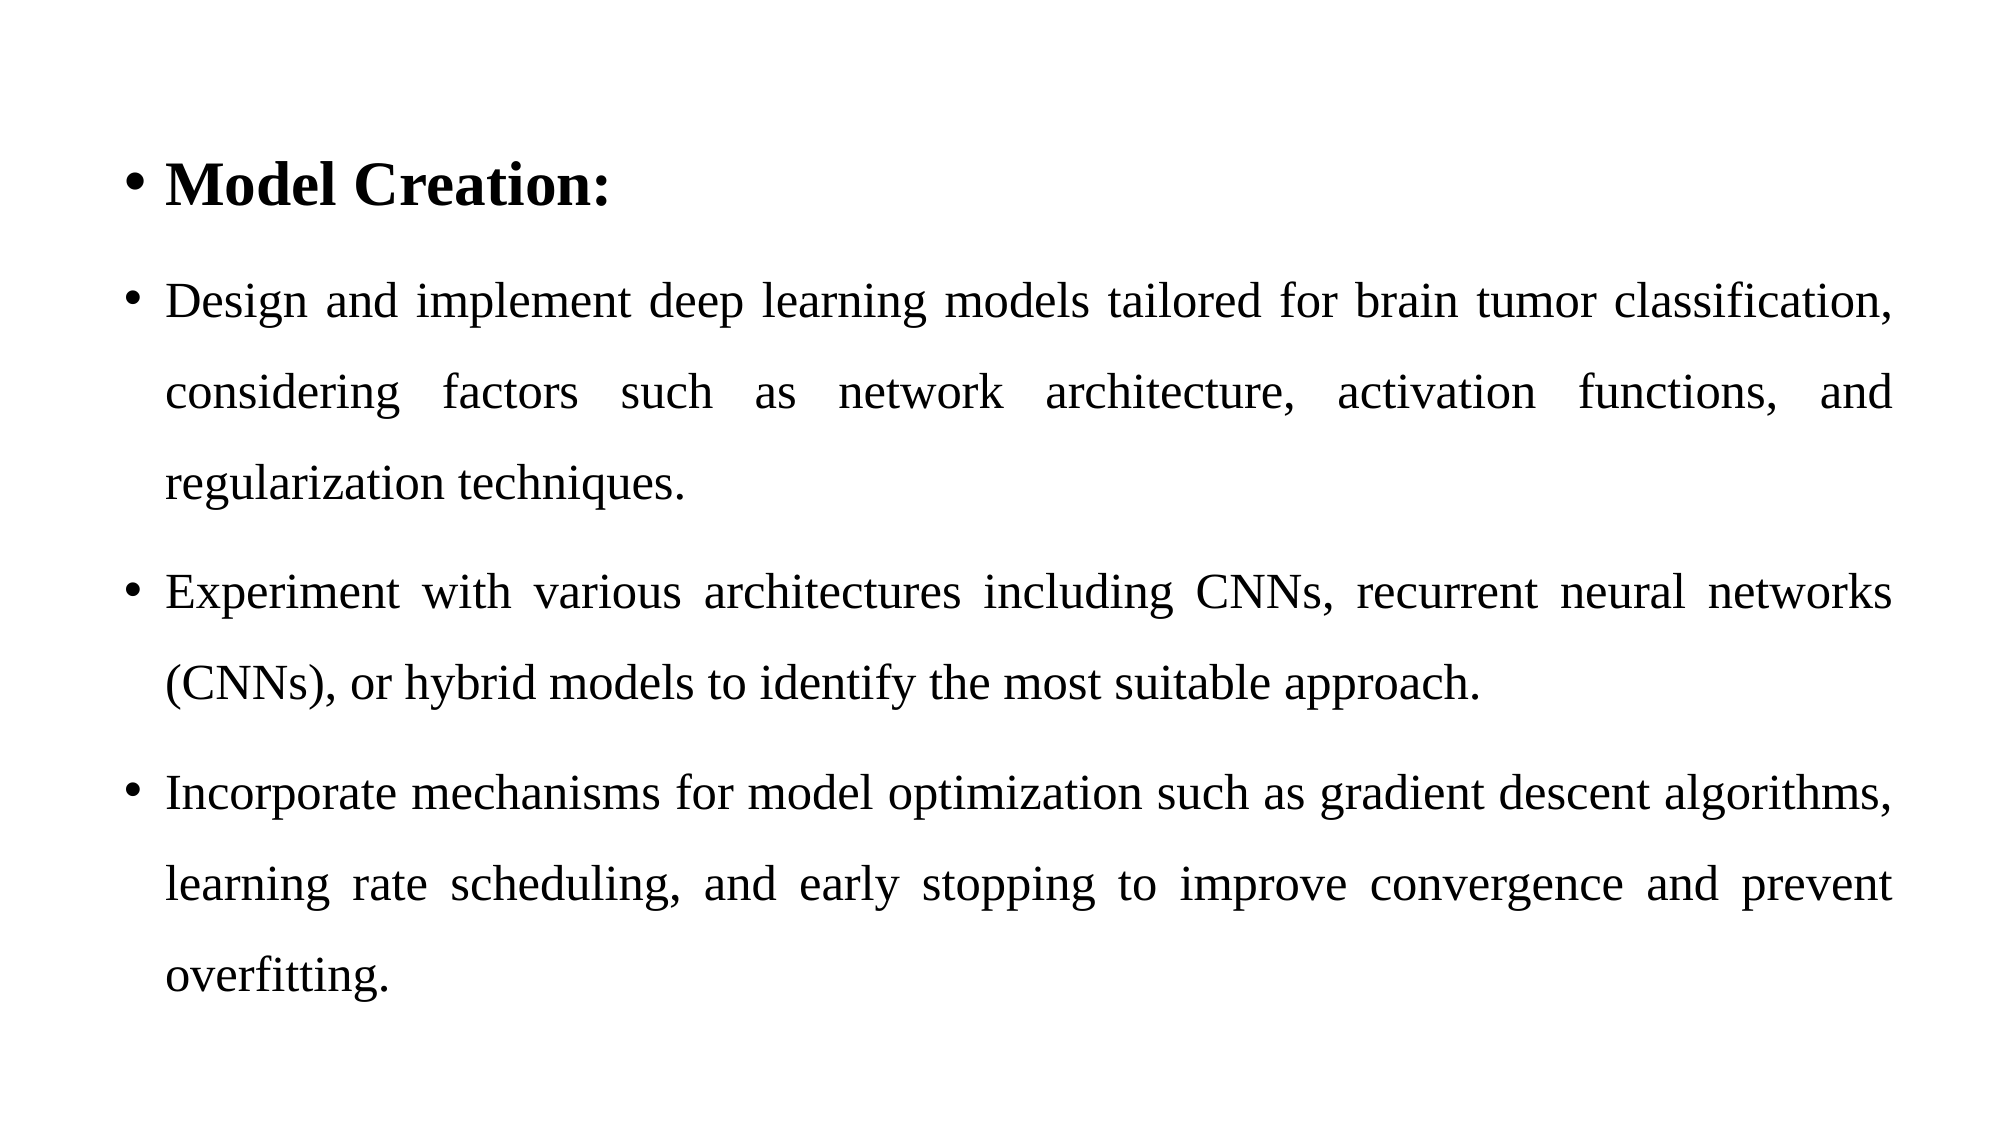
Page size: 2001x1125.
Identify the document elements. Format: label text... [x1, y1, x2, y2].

list Model Creation: Design and implement deep learning models tailored for brain tumor classification, considering factors such as network architecture, activation functions, and regularization techniques. Experiment with various architectures including CNNs, recurrent neural networks (CNNs), or hybrid models to identify the most suitable approach. Incorporate mechanisms for model optimization such as gradient descent algorithms, learning rate scheduling, and early stopping to improve convergence and prevent overfitting. [109, 96, 1911, 1014]
